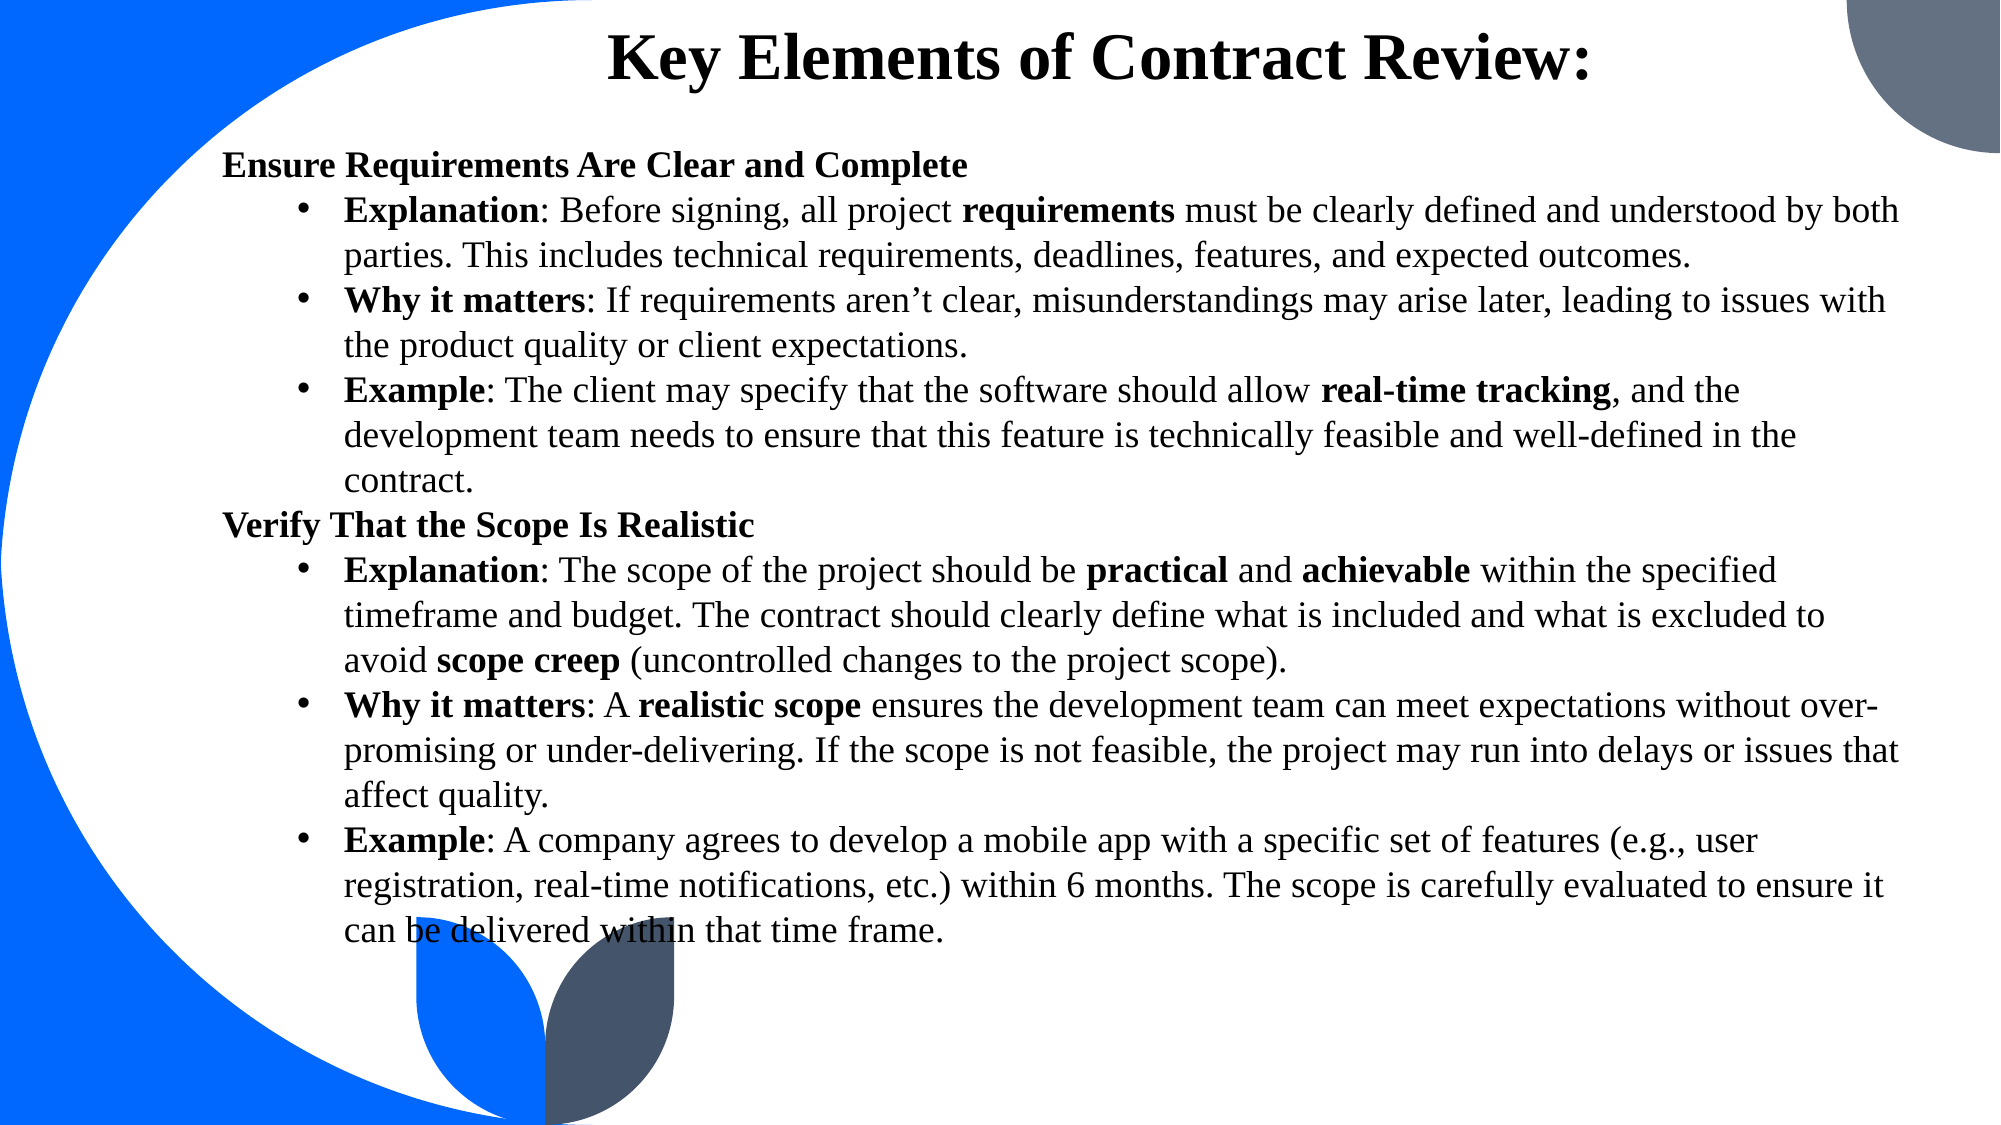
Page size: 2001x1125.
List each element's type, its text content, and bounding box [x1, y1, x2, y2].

text_box Key Elements of Contract Review: [592, 0, 1610, 101]
text_box Ensure Requirements Are Clear and Complete Explanation: Before signing, all project requirements must be clearly defined and understood by both parties. This includes technical requirements, deadlines, features, and expected outcomes. Why it matters: If requirements aren’t clear, misunderstandings may arise later, leading to issues with the product quality or client expectations. Example: The client may specify that the software should allow real-time tracking, and the development team needs to ensure that this feature is technically feasible and well-defined in the contract. Verify That the Scope Is Realistic Explanation: The scope of the project should be practical and achievable within the specified timeframe and budget. The contract should clearly define what is included and what is excluded to avoid scope creep (uncontrolled changes to the project scope). Why it matters: A realistic scope ensures the development team can meet expectations without over-promising or under-delivering. If the scope is not feasible, the project may run into delays or issues that affect quality. Example: A company agrees to develop a mobile app with a specific set of features (e.g., user registration, real-time notifications, etc.) within 6 months. The scope is carefully evaluated to ensure it can be delivered within that time frame. [207, 132, 1926, 958]
